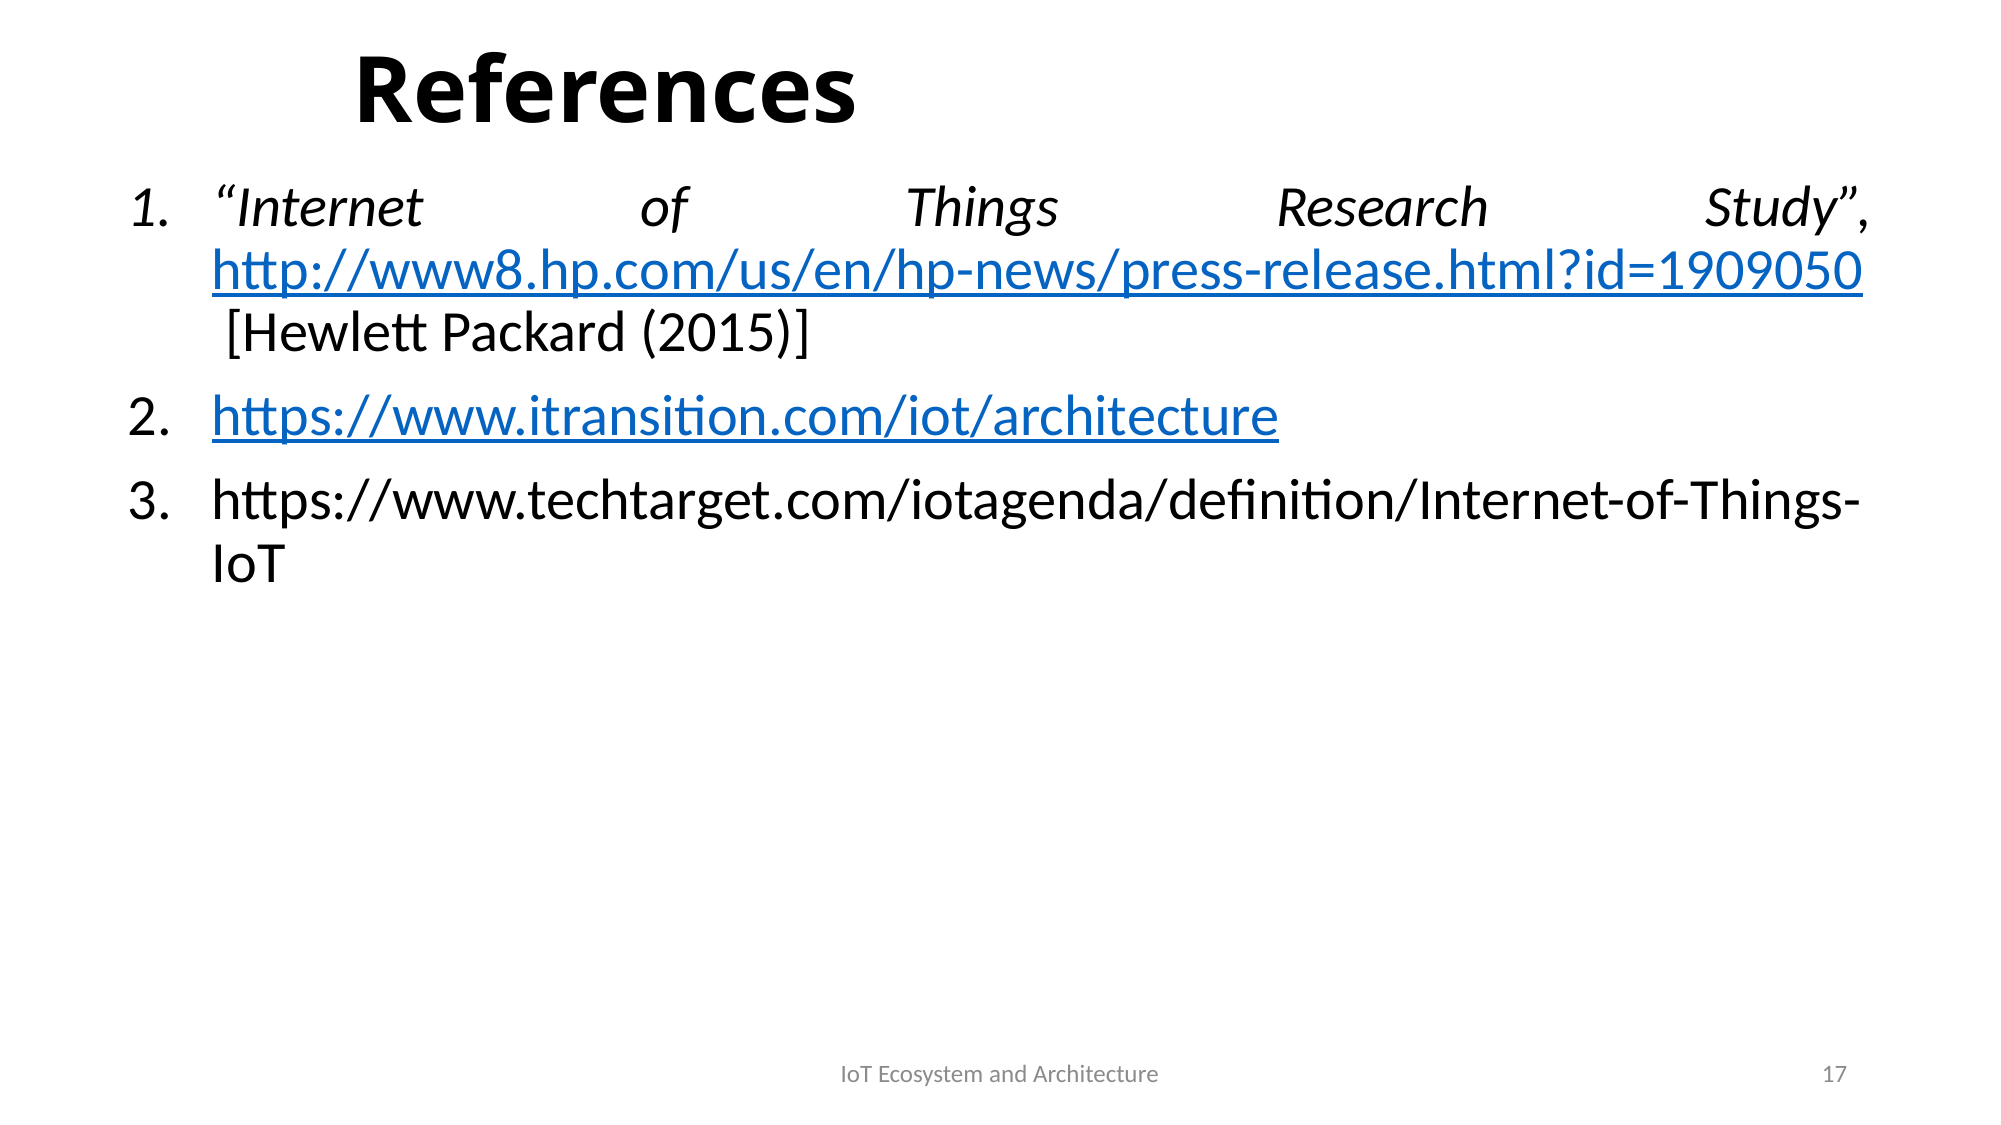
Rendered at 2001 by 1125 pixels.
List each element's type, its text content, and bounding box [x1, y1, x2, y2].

list “Internet of Things Research Study”, http://www8.hp.com/us/en/hp-news/press-release.html?id=1909050 [Hewlett Packard (2015)] https://www.itransition.com/iot/architecture https://www.techtarget.com/iotagenda/definition/Internet-of-Things-IoT [112, 168, 1888, 1021]
title References [337, 16, 1751, 168]
slide_number 17 [1412, 1042, 1863, 1103]
footer IoT Ecosystem and Architecture [662, 1042, 1338, 1103]
